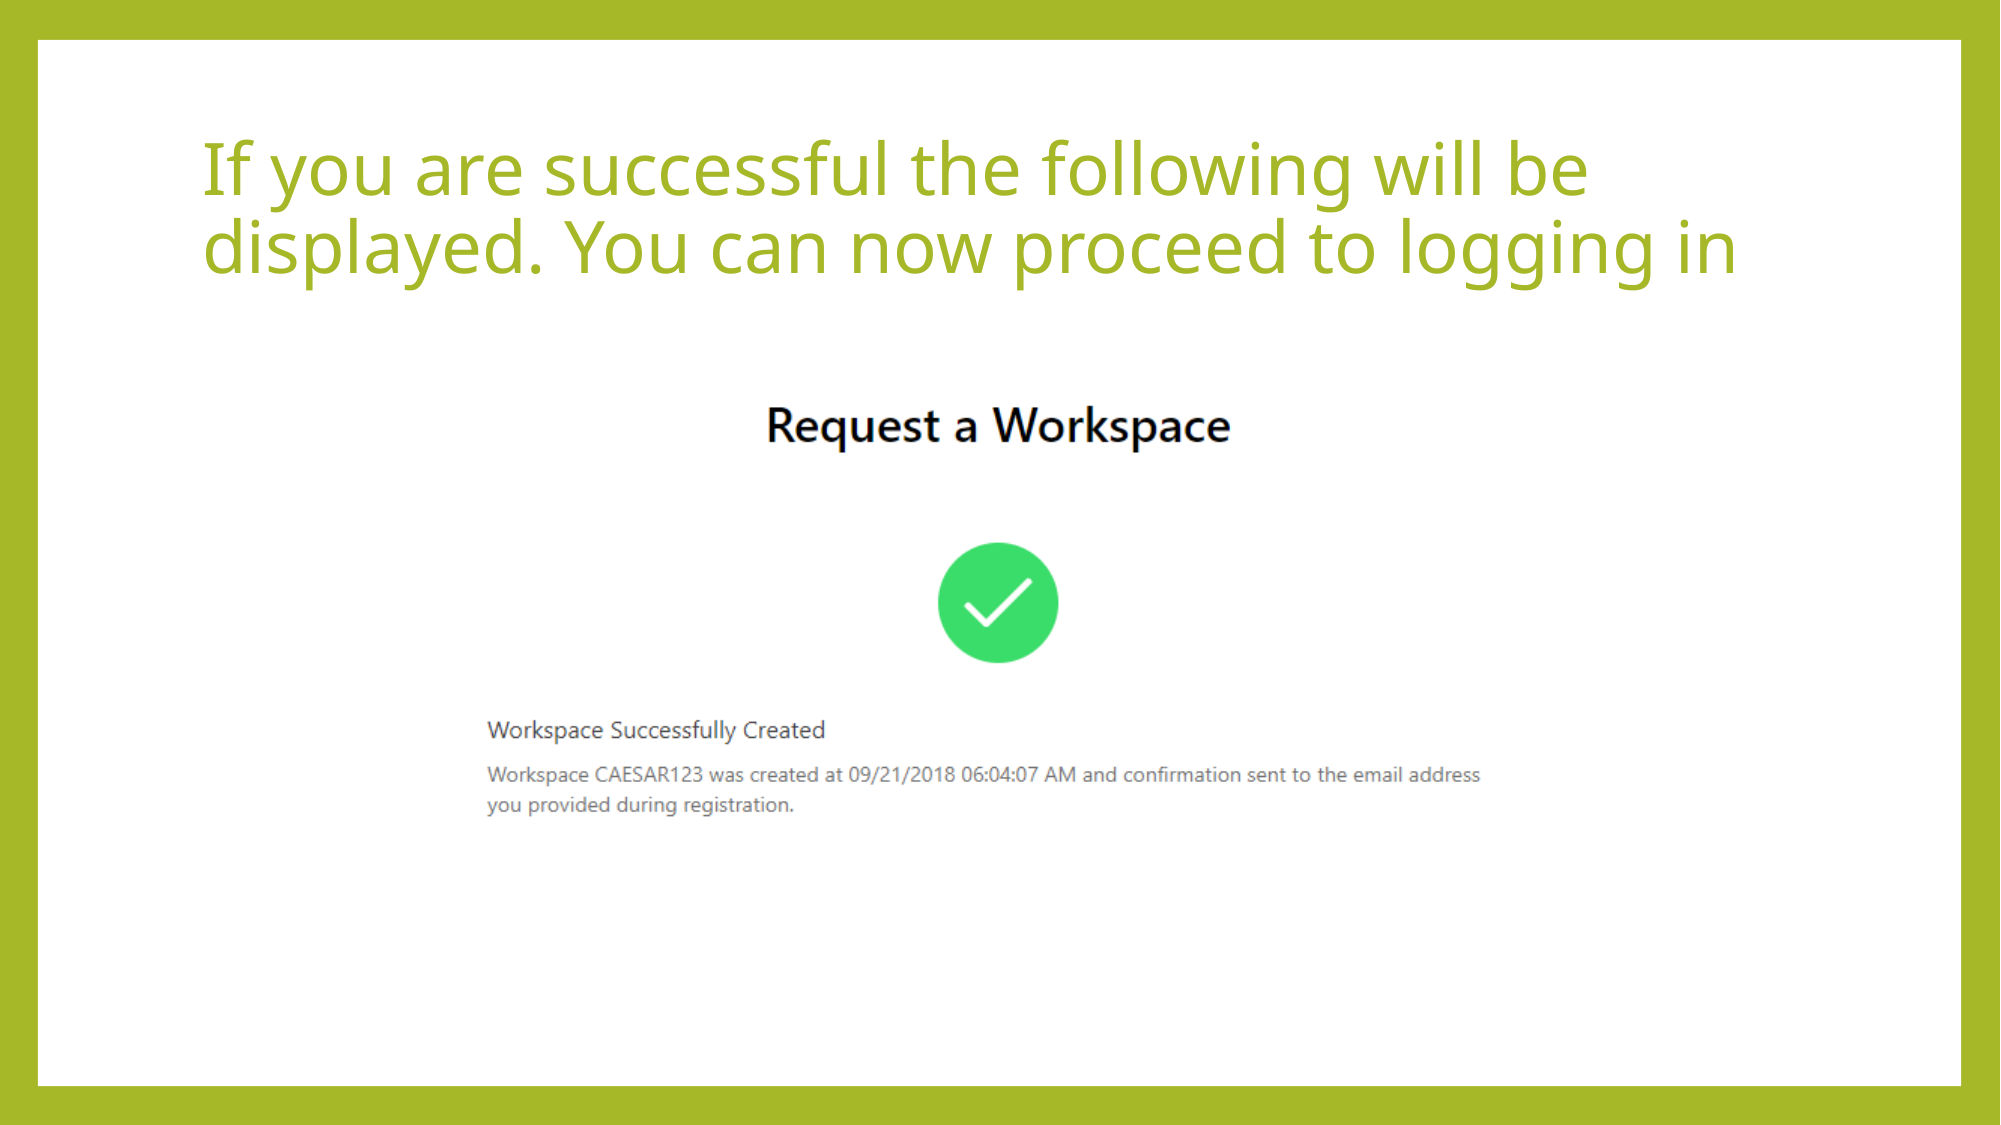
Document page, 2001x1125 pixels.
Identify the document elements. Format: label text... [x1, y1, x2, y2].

title If you are successful the following will be displayed. You can now proceed to logging in [187, 99, 1808, 323]
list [465, 337, 1530, 1001]
